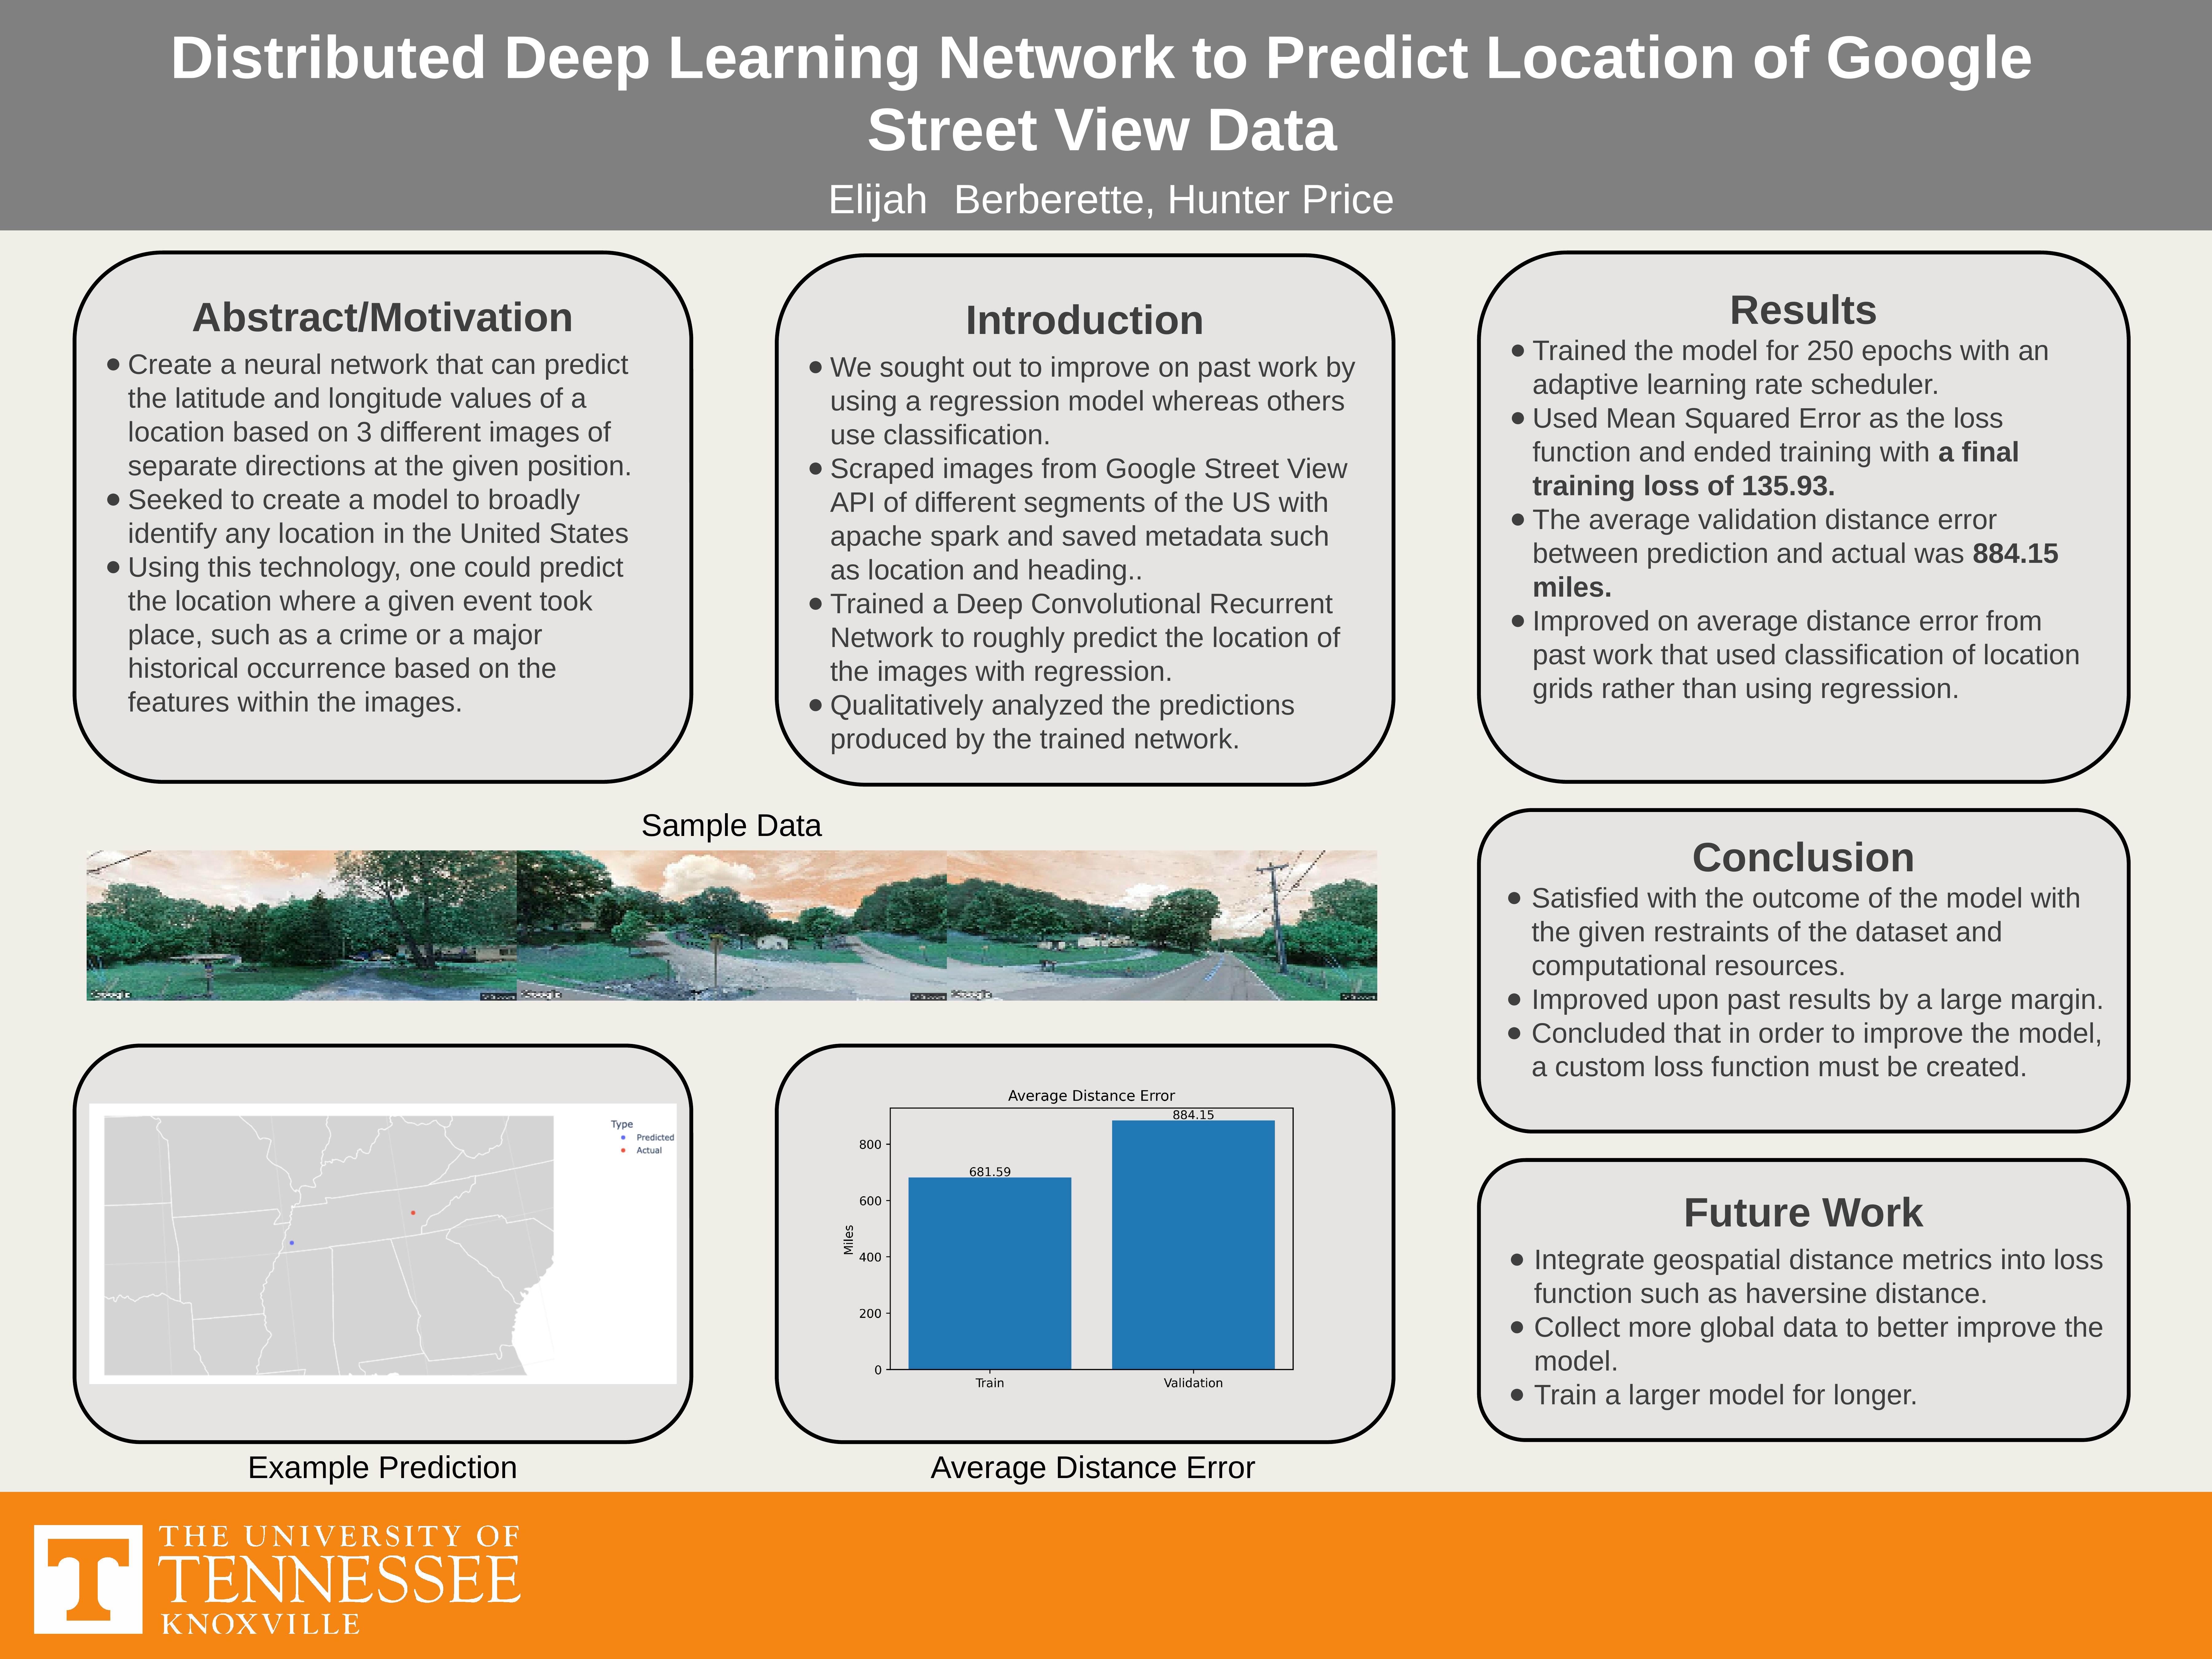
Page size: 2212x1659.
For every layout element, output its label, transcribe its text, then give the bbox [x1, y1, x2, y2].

text_box [777, 1045, 1394, 1442]
picture [86, 850, 1377, 1001]
title Distributed Deep Learning Network to Predict Location of Google Street View Data [90, 18, 2115, 144]
text_box Average Distance Error [749, 1442, 1438, 1489]
text_box Introduction We sought out to improve on past work by using a regression model whereas others use classification. Scraped images from Google Street View API of different segments of the US with apache spark and saved metadata such as location and heading.. Trained a Deep Convolutional Recurrent Network to roughly predict the location of the images with regression. Qualitatively analyzed the predictions produced by the trained network. [777, 255, 1394, 785]
text_box Abstract/Motivation Create a neural network that can predict the latitude and longitude values of a location based on 3 different images of separate directions at the given position. Seeked to create a model to broadly identify any location in the United States Using this technology, one could predict the location where a given event took place, such as a crime or a major historical occurrence based on the features within the images. [74, 252, 692, 782]
list Elijah Berberette, Hunter Price [74, 172, 2099, 225]
text_box Results Trained the model for 250 epochs with an adaptive learning rate scheduler. Used Mean Squared Error as the loss function and ended training with a final training loss of 135.93. The average validation distance error between prediction and actual was 884.15 miles. Improved on average distance error from past work that used classification of location grids rather than using regression. [1479, 252, 2129, 782]
text_box Conclusion Satisfied with the outcome of the model with the given restraints of the dataset and computational resources. Improved upon past results by a large margin. Concluded that in order to improve the model, a custom loss function must be created. [1479, 810, 2129, 1132]
text_box Sample Data [526, 800, 938, 847]
text_box [74, 1045, 692, 1442]
picture [825, 1066, 1345, 1413]
picture [89, 1104, 677, 1384]
text_box Future Work Integrate geospatial distance metrics into loss function such as haversine distance. Collect more global data to better improve the model. Train a larger model for longer. [1479, 1160, 2129, 1440]
picture [0, 0, 2212, 230]
picture [0, 1492, 2212, 1659]
text_box Example Prediction [38, 1442, 728, 1489]
